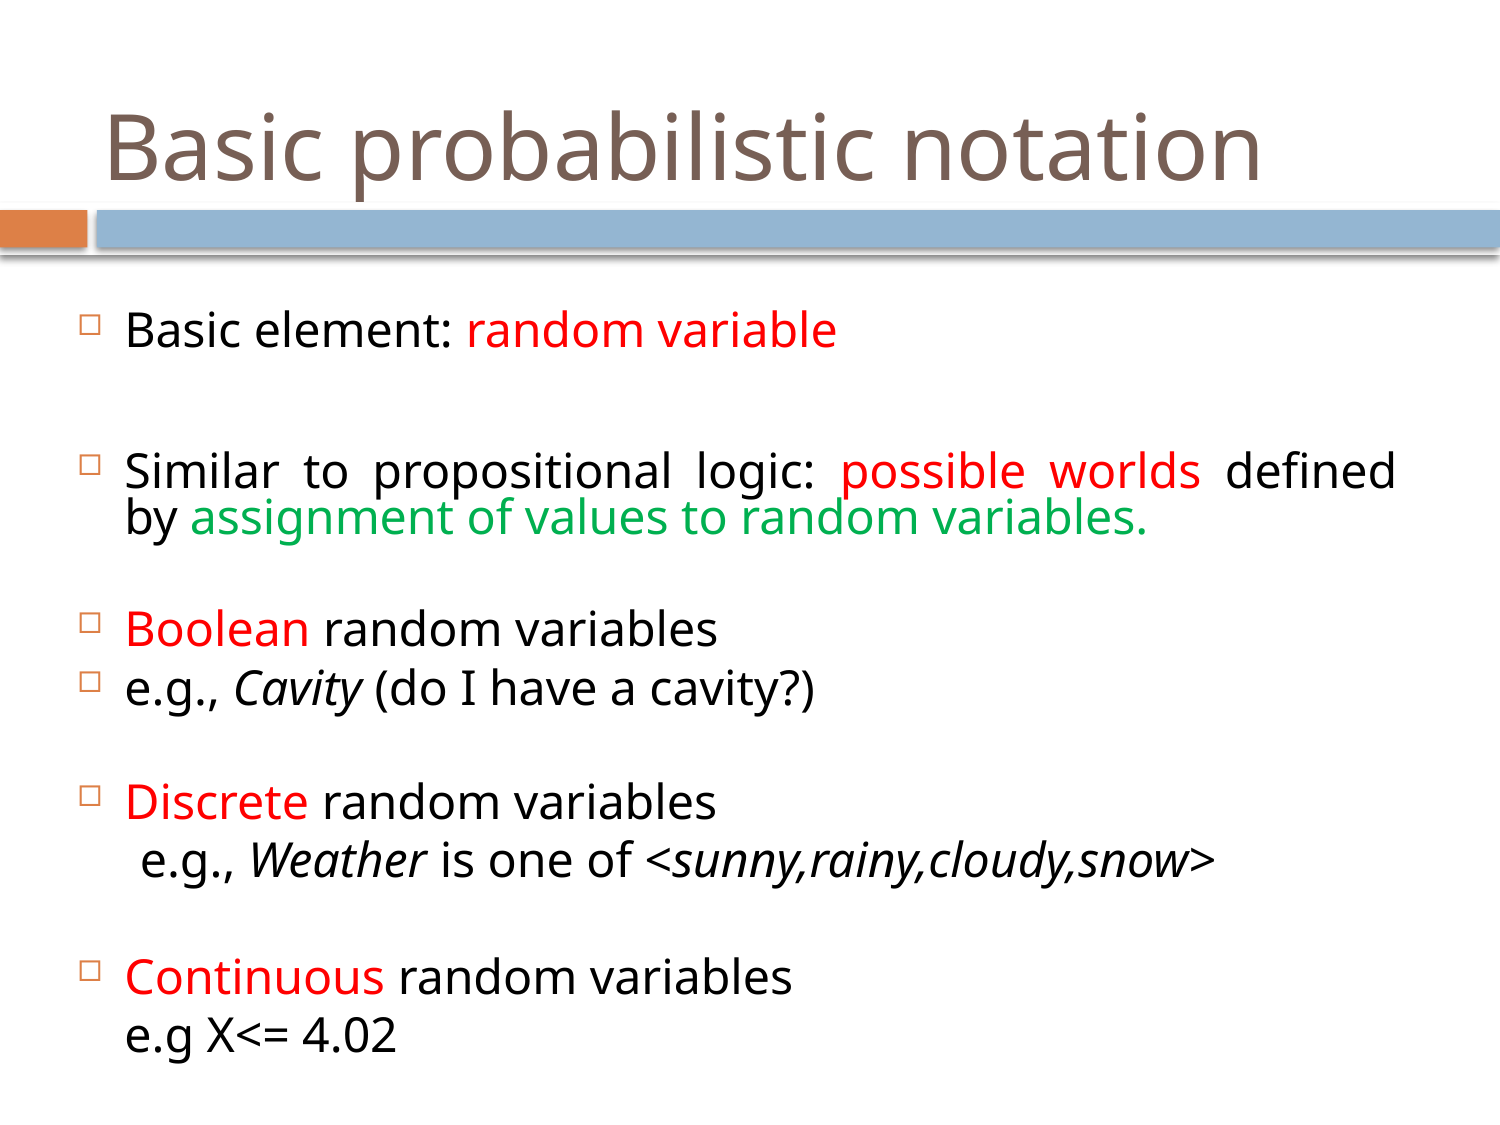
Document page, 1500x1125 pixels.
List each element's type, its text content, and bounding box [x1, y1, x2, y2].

list Basic element: random variable Similar to propositional logic: possible worlds defined by assignment of values to random variables. Boolean random variables e.g., Cavity (do I have a cavity?) Discrete random variables e.g., Weather is one of <sunny,rainy,cloudy,snow> Continuous random variables e.g X<= 4.02 [62, 174, 1413, 1075]
title Basic probabilistic notation [87, 50, 1438, 238]
